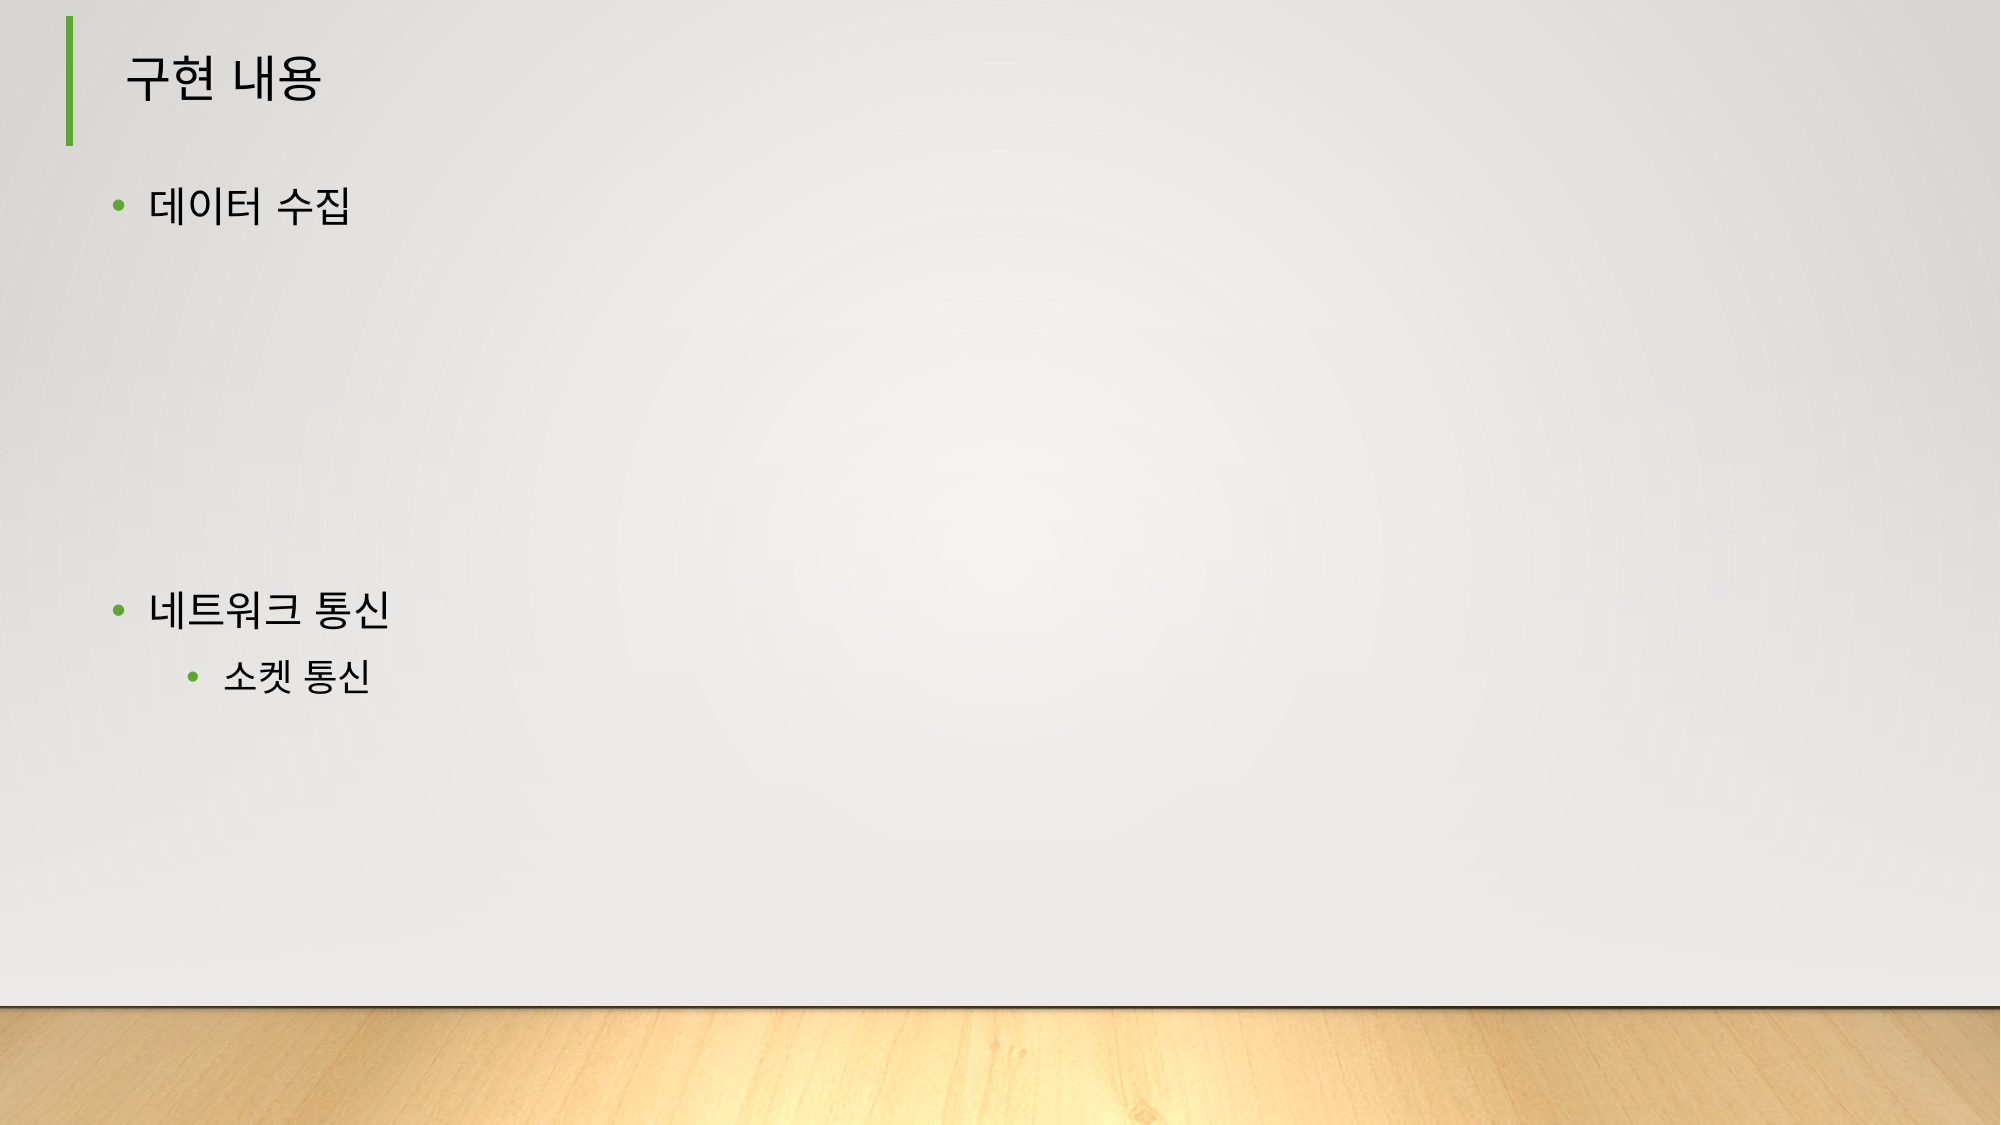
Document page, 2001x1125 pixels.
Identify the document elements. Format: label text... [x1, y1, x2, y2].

list 데이터 수집 네트워크 통신 소켓 통신 [96, 163, 1880, 977]
picture [0, 1006, 2000, 1125]
title 구현 내용 [110, 17, 1894, 146]
